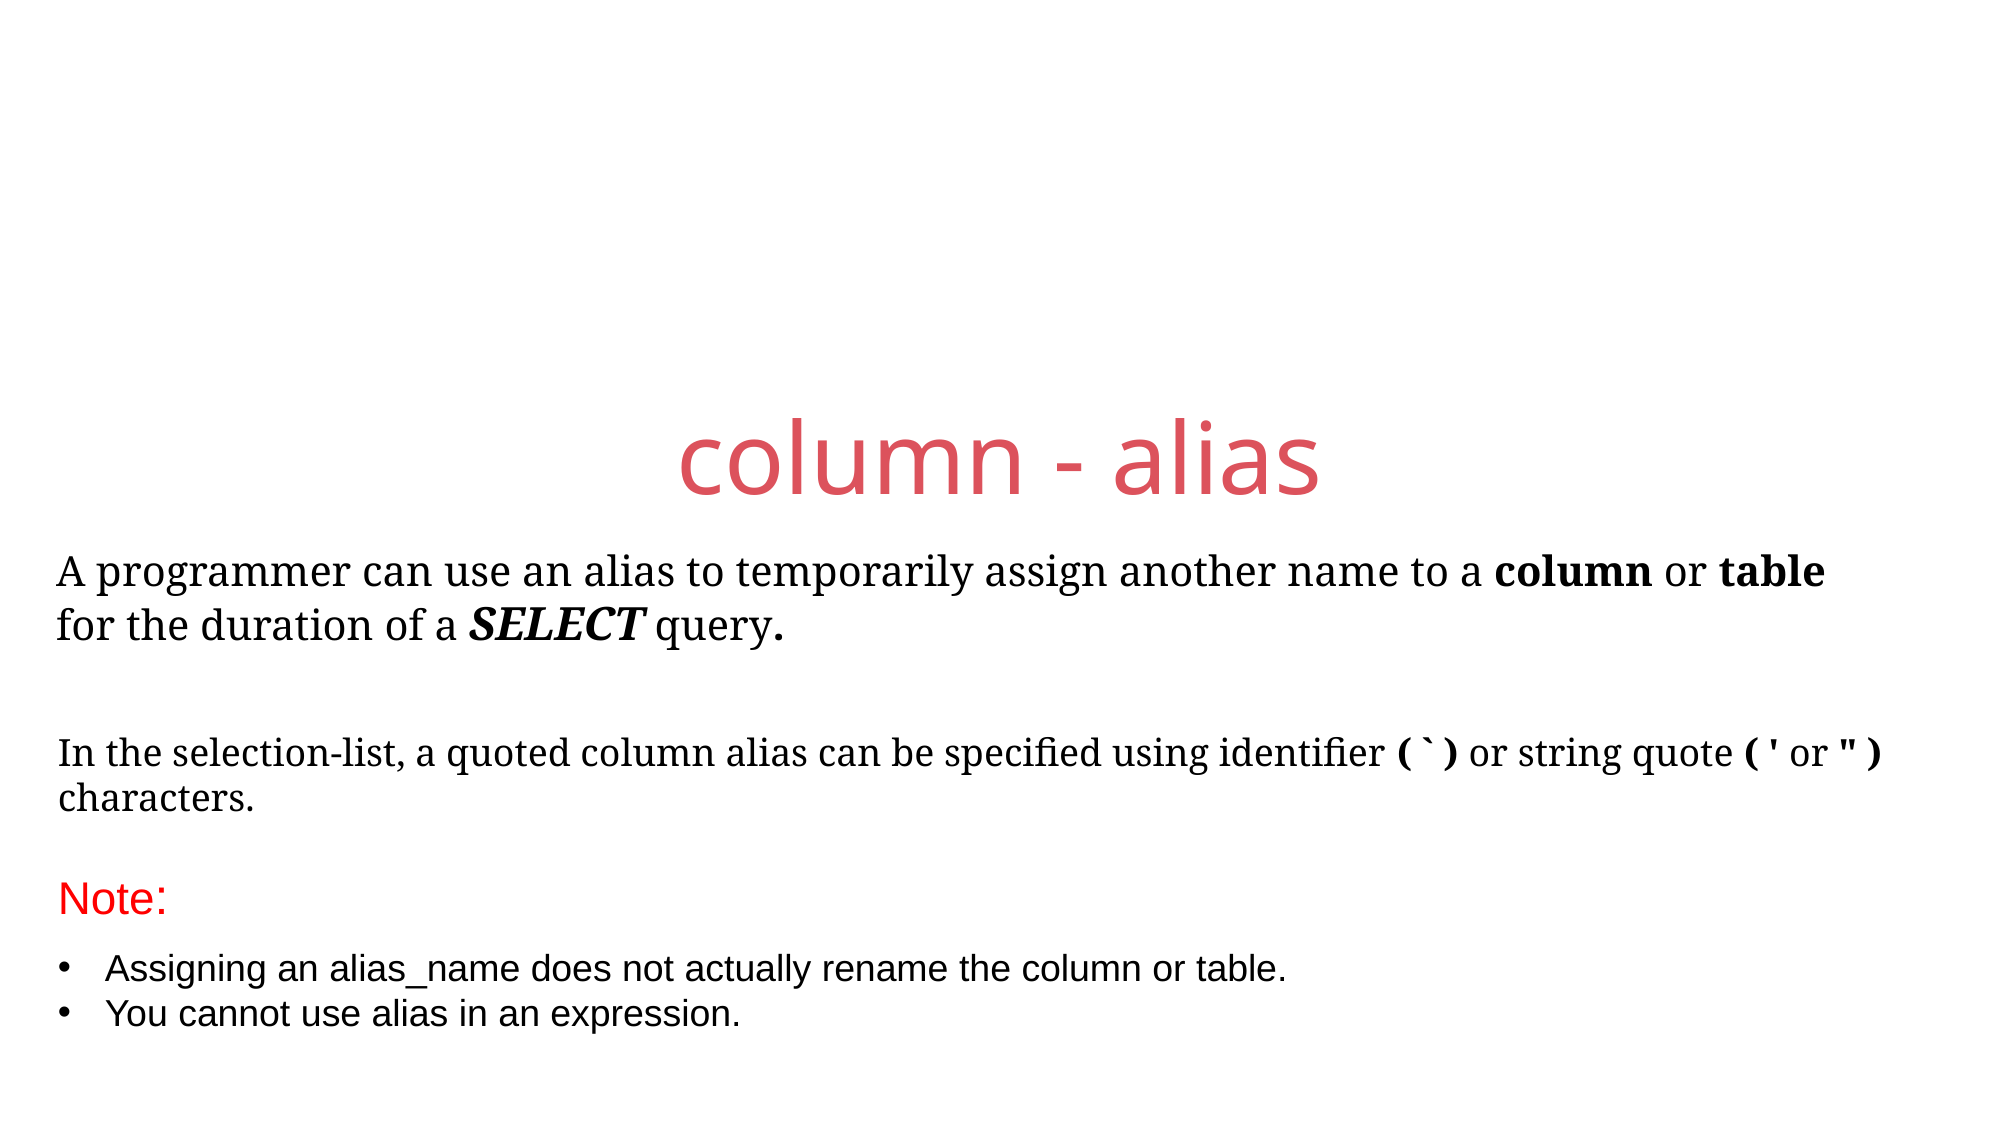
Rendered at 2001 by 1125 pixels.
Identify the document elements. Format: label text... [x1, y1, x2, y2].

text_box In the selection-list, a quoted column alias can be specified using identifier ( ` ) or string quote ( ' or " ) characters. Note: Assigning an alias_name does not actually rename the column or table. You cannot use alias in an expression. [43, 721, 1957, 1042]
text_box A programmer can use an alias to temporarily assign another name to a column or table for the duration of a SELECT query. [41, 537, 1896, 658]
text_box column - alias [275, 387, 1725, 537]
